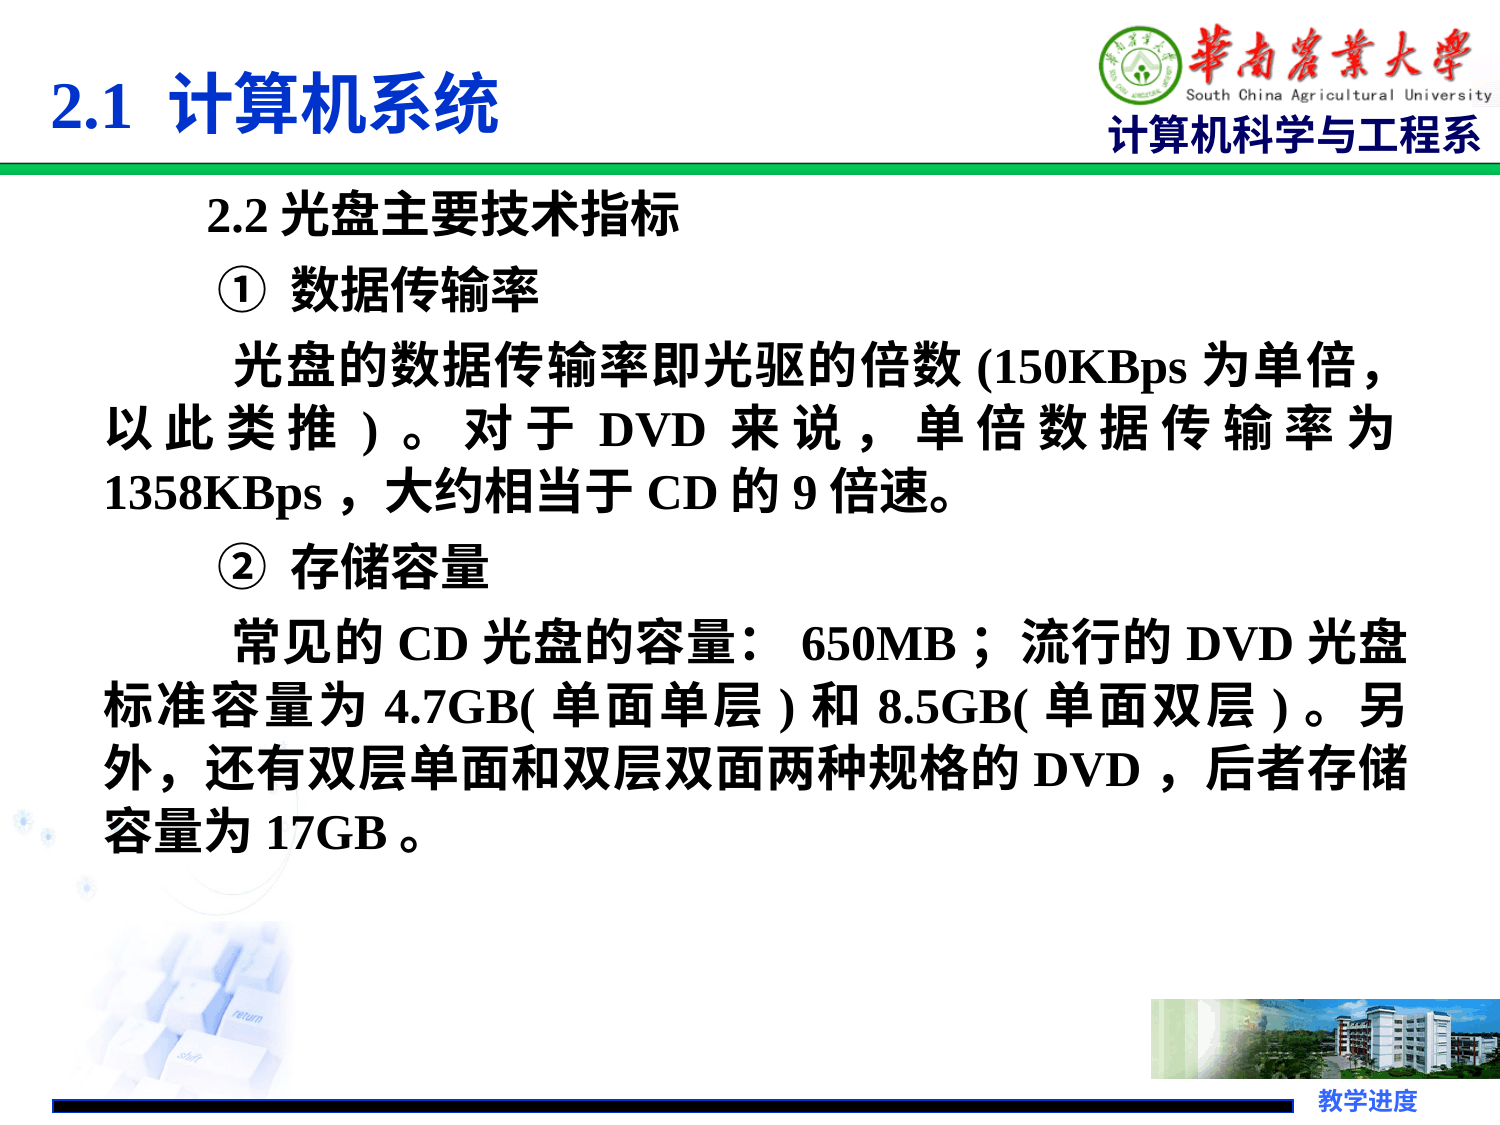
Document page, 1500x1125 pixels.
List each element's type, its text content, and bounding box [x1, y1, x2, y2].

picture [0, 162, 1500, 175]
picture [1092, 18, 1500, 107]
text_box 2.1 计算机系统 [35, 54, 516, 150]
picture [1151, 999, 1500, 1079]
text_box 2.2光盘主要技术指标 ① 数据传输率 光盘的数据传输率即光驱的倍数(150KBps为单倍，以此类推)。对于DVD来说，单倍数据传输率为1358KBps，大约相当于CD的9倍速。 ② 存储容量 常见的CD光盘的容量：650MB；流行的DVD光盘标准容量为4.7GB(单面单层)和8.5GB(单面双层)。另外，还有双层单面和双层双面两种规格的DVD，后者存储容量为17GB。 [88, 172, 1424, 867]
picture [0, 680, 325, 1118]
